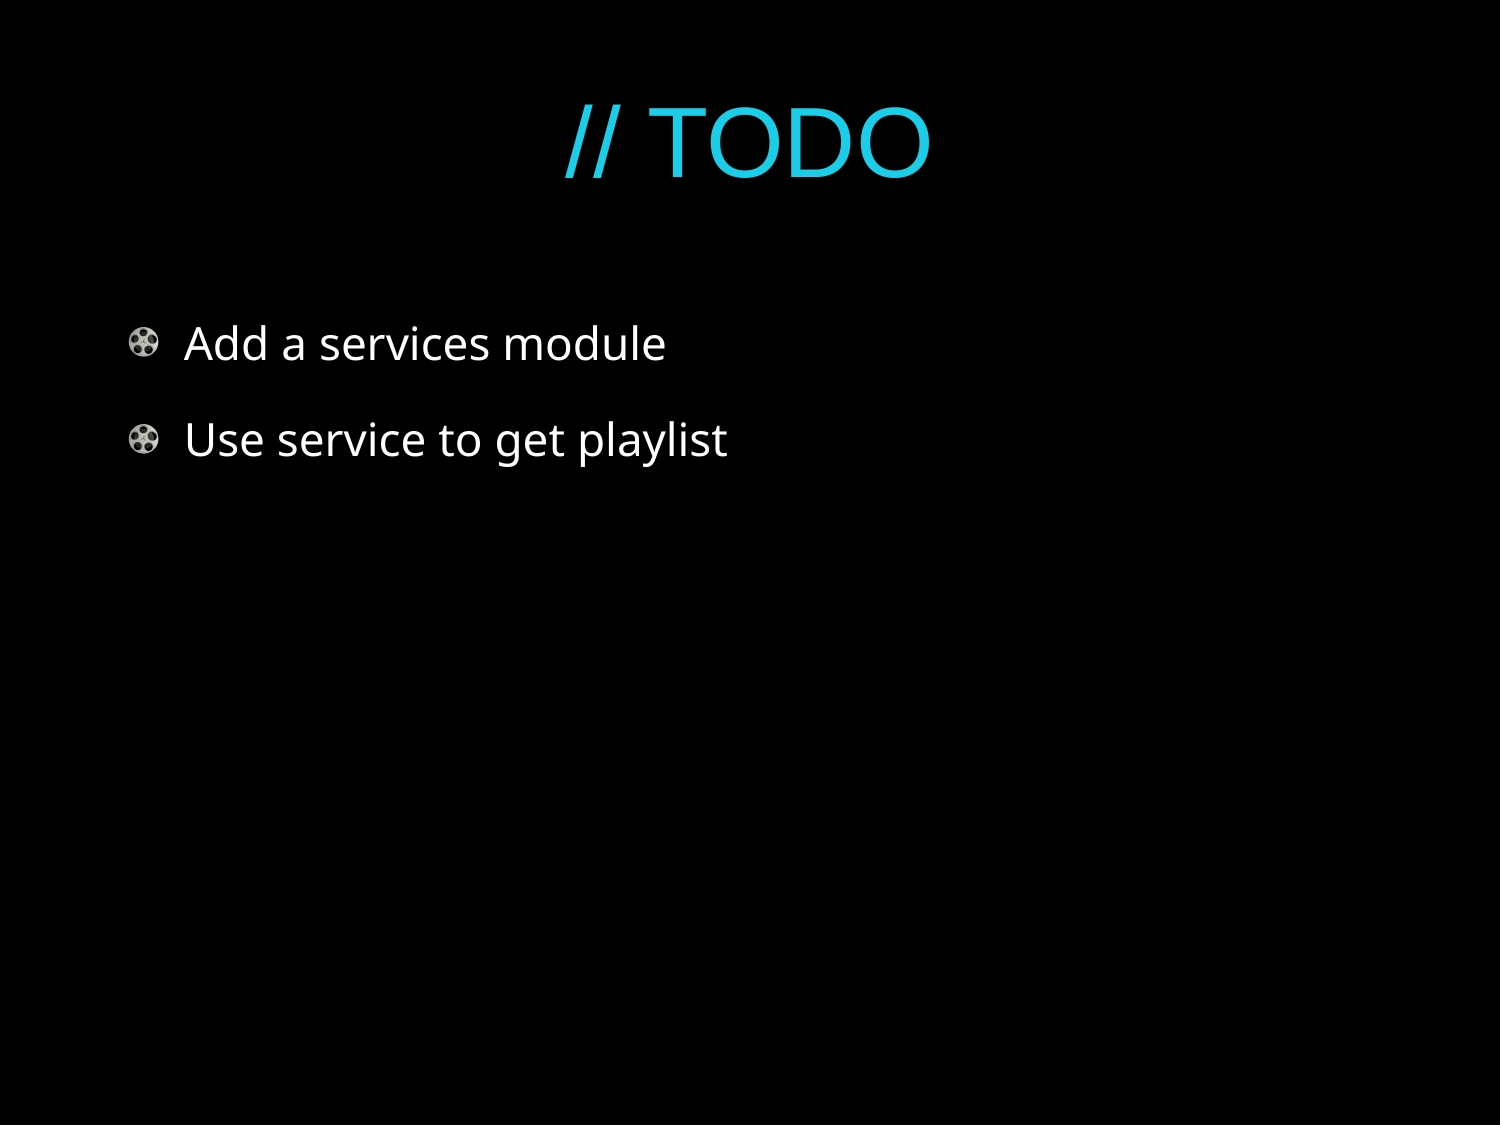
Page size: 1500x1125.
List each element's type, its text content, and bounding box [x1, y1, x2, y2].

list Add a services module Use service to get playlist [112, 306, 1388, 1005]
title // TODO [112, 19, 1388, 255]
picture [127, 325, 160, 358]
picture [127, 422, 160, 455]
